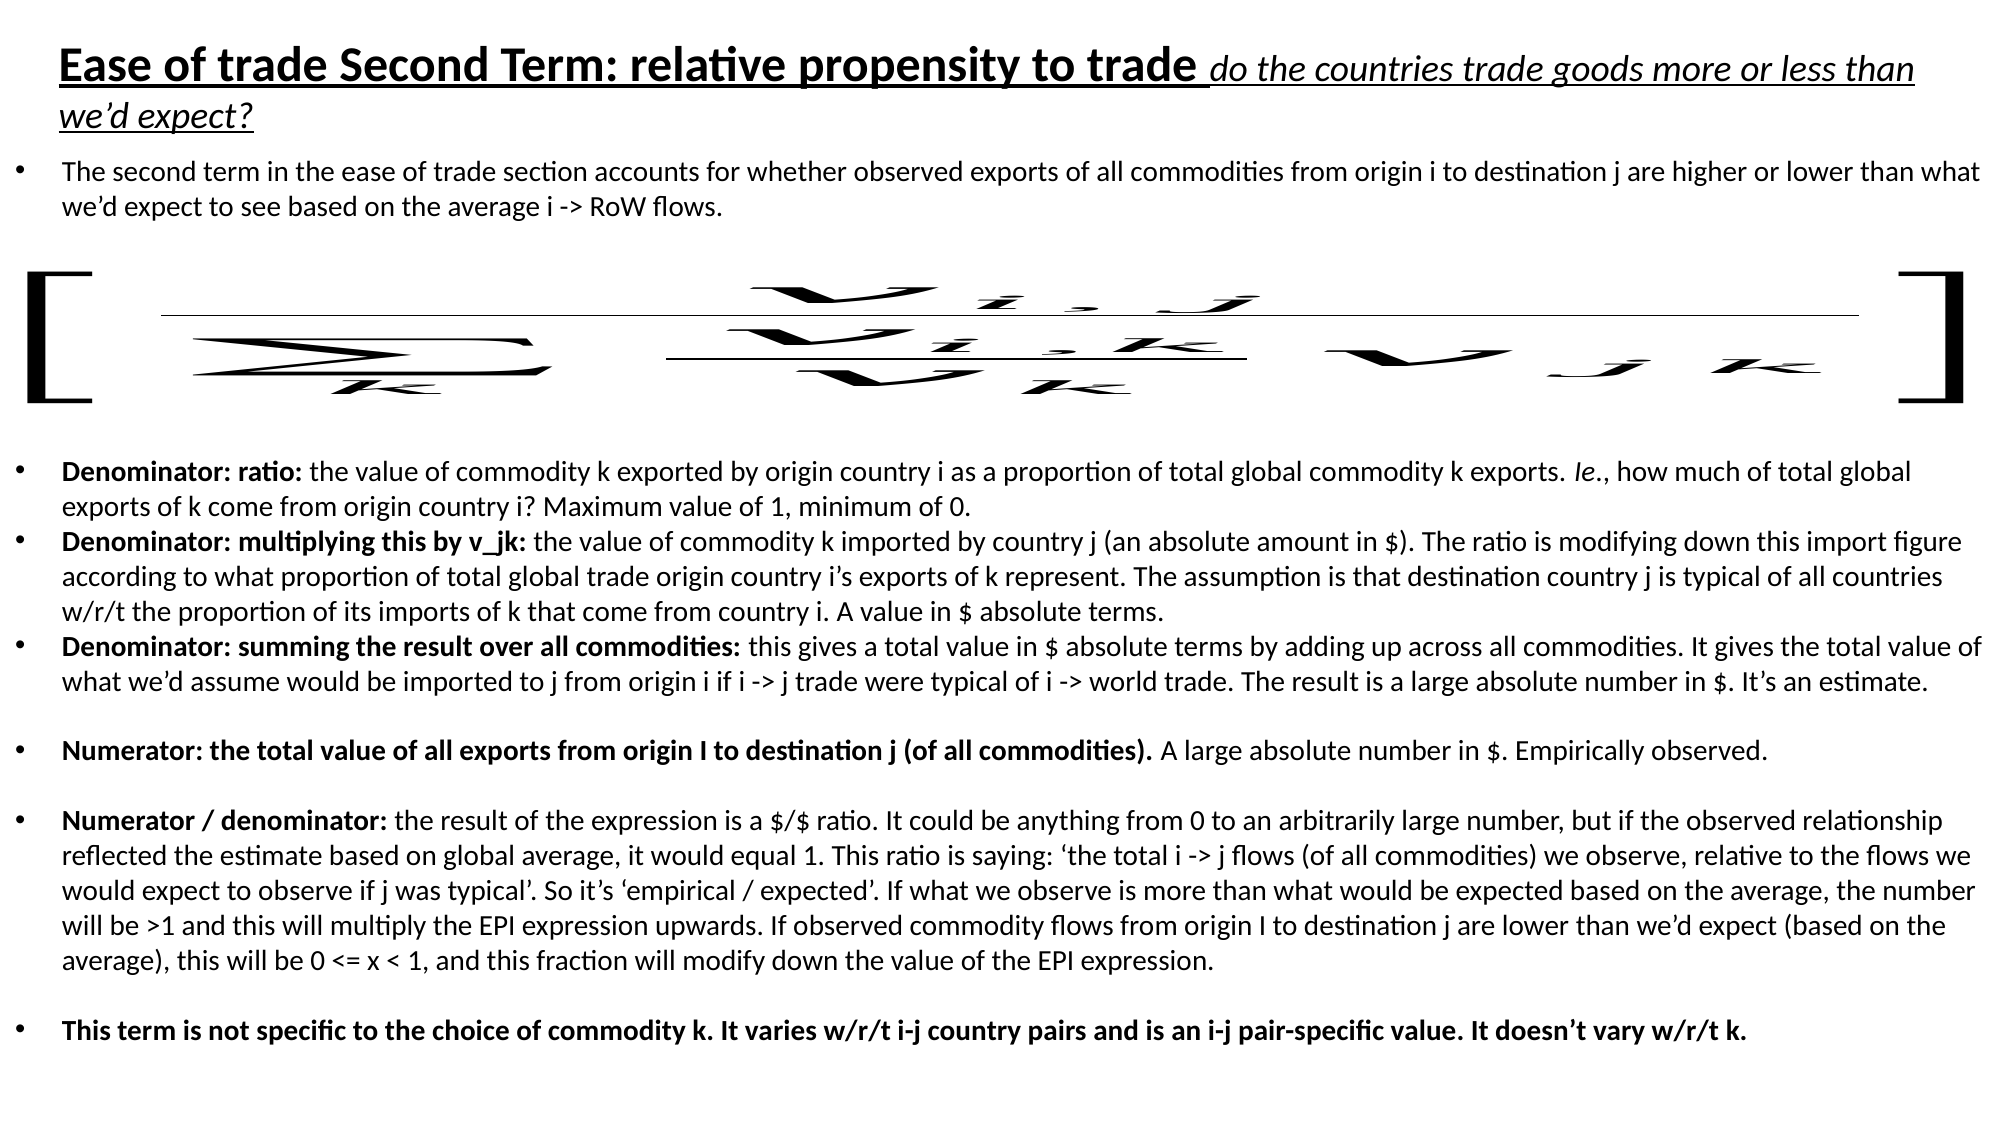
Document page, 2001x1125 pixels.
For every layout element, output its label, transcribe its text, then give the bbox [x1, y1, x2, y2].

text_box Ease of trade Second Term: relative propensity to trade do the countries trade goods more or less than we’d expect? [43, 23, 1996, 144]
text_box Denominator: ratio: the value of commodity k exported by origin country i as a proportion of total global commodity k exports. Ie., how much of total global exports of k come from origin country i? Maximum value of 1, minimum of 0. Denominator: multiplying this by v_jk: the value of commodity k imported by country j (an absolute amount in $). The ratio is modifying down this import figure according to what proportion of total global trade origin country i’s exports of k represent. The assumption is that destination country j is typical of all countries w/r/t the proportion of its imports of k that come from country i. A value in $ absolute terms. Denominator: summing the result over all commodities: this gives a total value in $ absolute terms by adding up across all commodities. It gives the total value of what we’d assume would be imported to j from origin i if i -> j trade were typical of i -> world trade. The result is a large absolute number in $. It’s an estimate. Numerator: the total value of all exports from origin I to destination j (of all commodities). A large absolute number in $. Empirically observed. Numerator / denominator: the result of the expression is a $/$ ratio. It could be anything from 0 to an arbitrarily large number, but if the observed relationship reflected the estimate based on global average, it would equal 1. This ratio is saying: ‘the total i -> j flows (of all commodities) we observe, relative to the flows we would expect to observe if j was typical’. So it’s ‘empirical / expected’. If what we observe is more than what would be expected based on the average, the number will be >1 and this will multiply the EPI expression upwards. If observed commodity flows from origin I to destination j are lower than we’d expect (based on the average), this will be 0 <= x < 1, and this fraction will modify down the value of the EPI expression. This term is not specific to the choice of commodity k. It varies w/r/t i-j country pairs and is an i-j pair-specific value. It doesn’t vary w/r/t k. [0, 444, 2000, 1054]
text_box The second term in the ease of trade section accounts for whether observed exports of all commodities from origin i to destination j are higher or lower than what we’d expect to see based on the average i -> RoW flows. [0, 144, 2000, 265]
